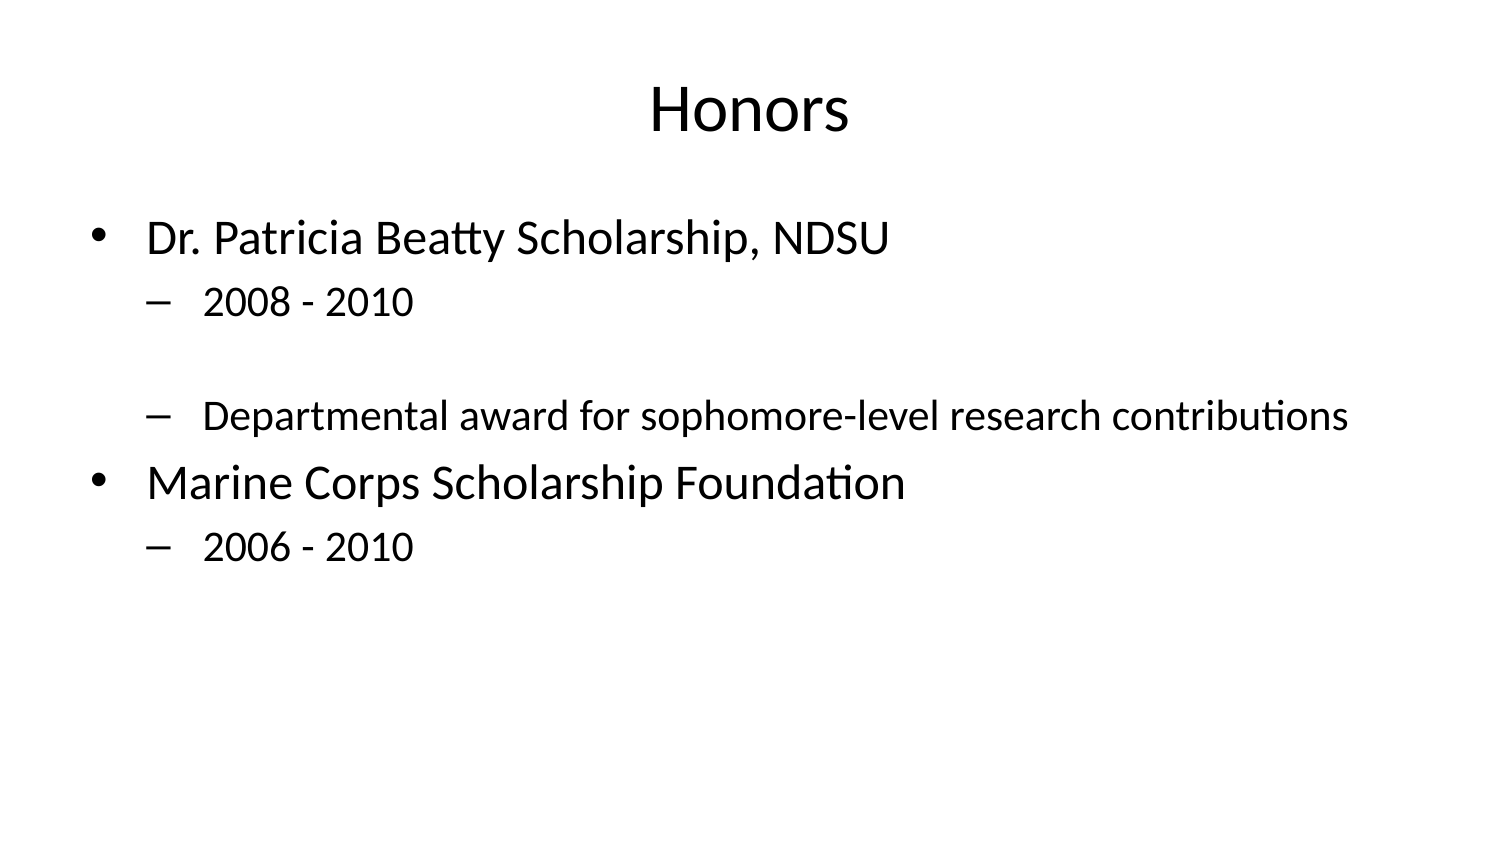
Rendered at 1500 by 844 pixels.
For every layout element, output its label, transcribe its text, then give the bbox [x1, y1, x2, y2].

title Honors [75, 33, 1425, 175]
list Dr. Patricia Beatty Scholarship, NDSU 2008 - 2010 Departmental award for sophomore-level research contributions Marine Corps Scholarship Foundation 2006 - 2010 [75, 196, 1425, 754]
